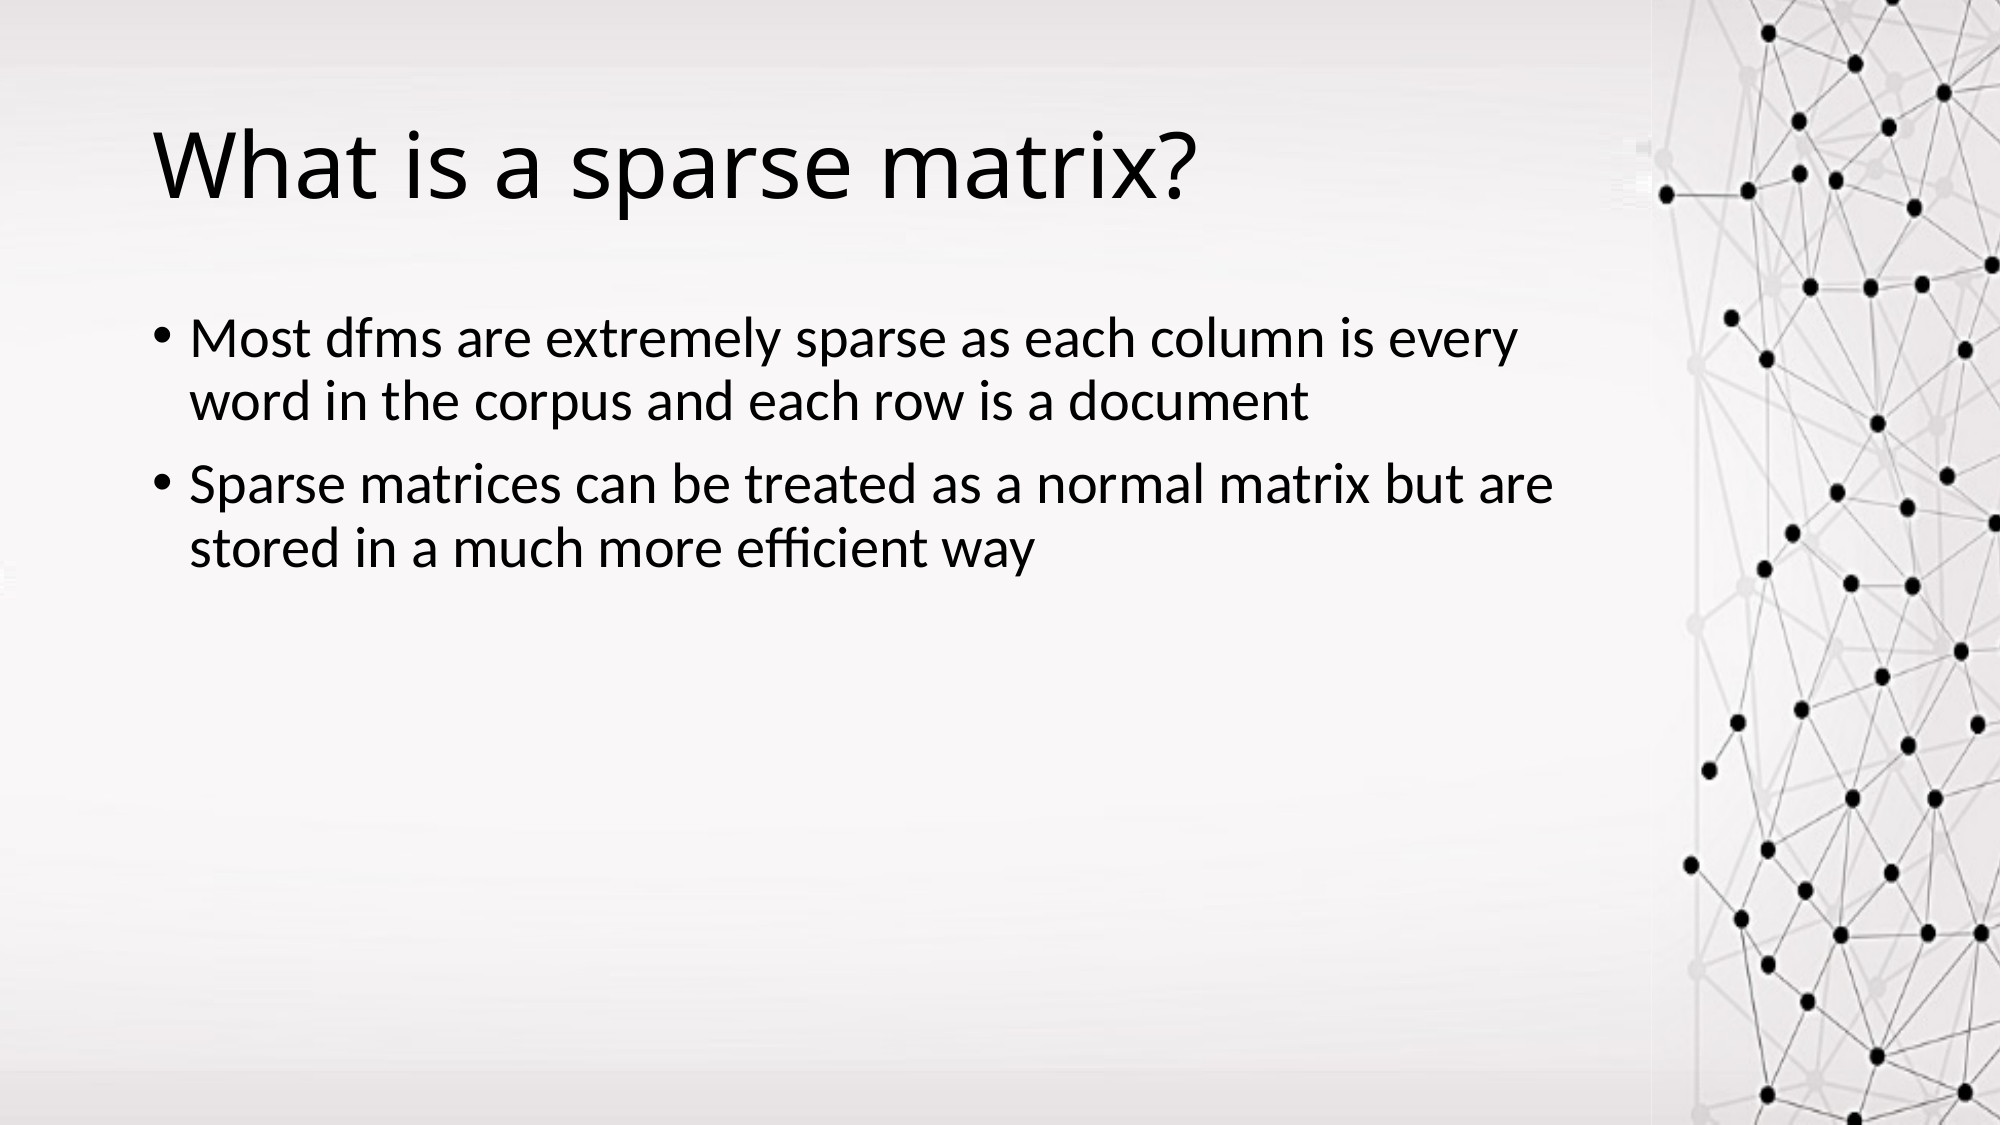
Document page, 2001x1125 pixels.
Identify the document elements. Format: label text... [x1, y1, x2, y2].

picture [0, 0, 2000, 1125]
list Most dfms are extremely sparse as each column is every word in the corpus and each row is a document Sparse matrices can be treated as a normal matrix but are stored in a much more efficient way [137, 299, 1650, 1014]
title What is a sparse matrix? [137, 59, 1650, 278]
